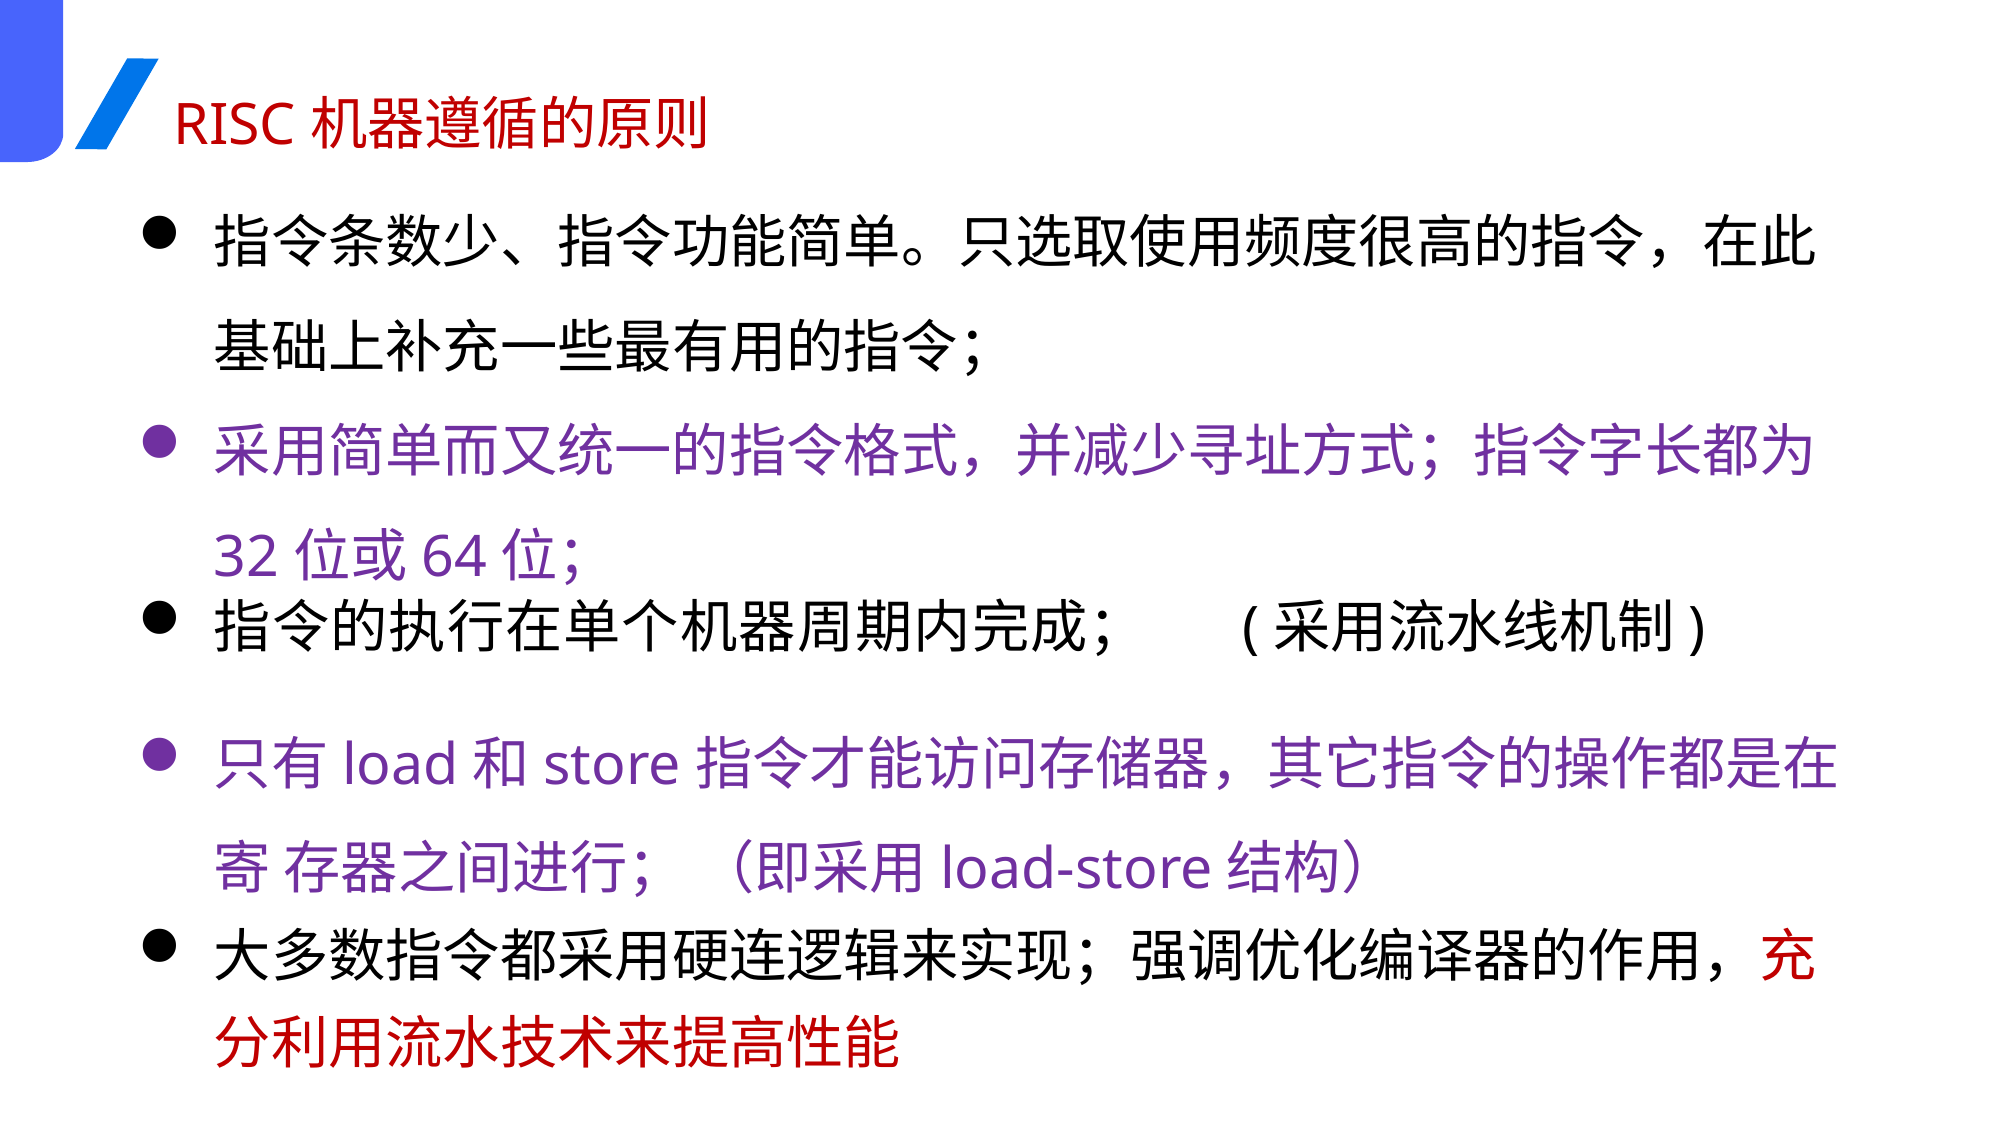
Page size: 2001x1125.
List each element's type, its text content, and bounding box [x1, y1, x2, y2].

text_box RISC机器遵循的原则 指令条数少、指令功能简单。只选取使用频度很高的指令，在此 基础上补充一些最有用的指令； 采用简单而又统一的指令格式，并减少寻址方式；指令字长都为 32位或64位； 指令的执行在单个机器周期内完成； (采用流水线机制) 只有load和store指令才能访问存储器，其它指令的操作都是在寄 存器之间进行； （即采用load-store结构） 大多数指令都采用硬连逻辑来实现；强调优化编译器的作用，充 分利用流水技术来提高性能 [0, 86, 1876, 1076]
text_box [0, 0, 159, 163]
